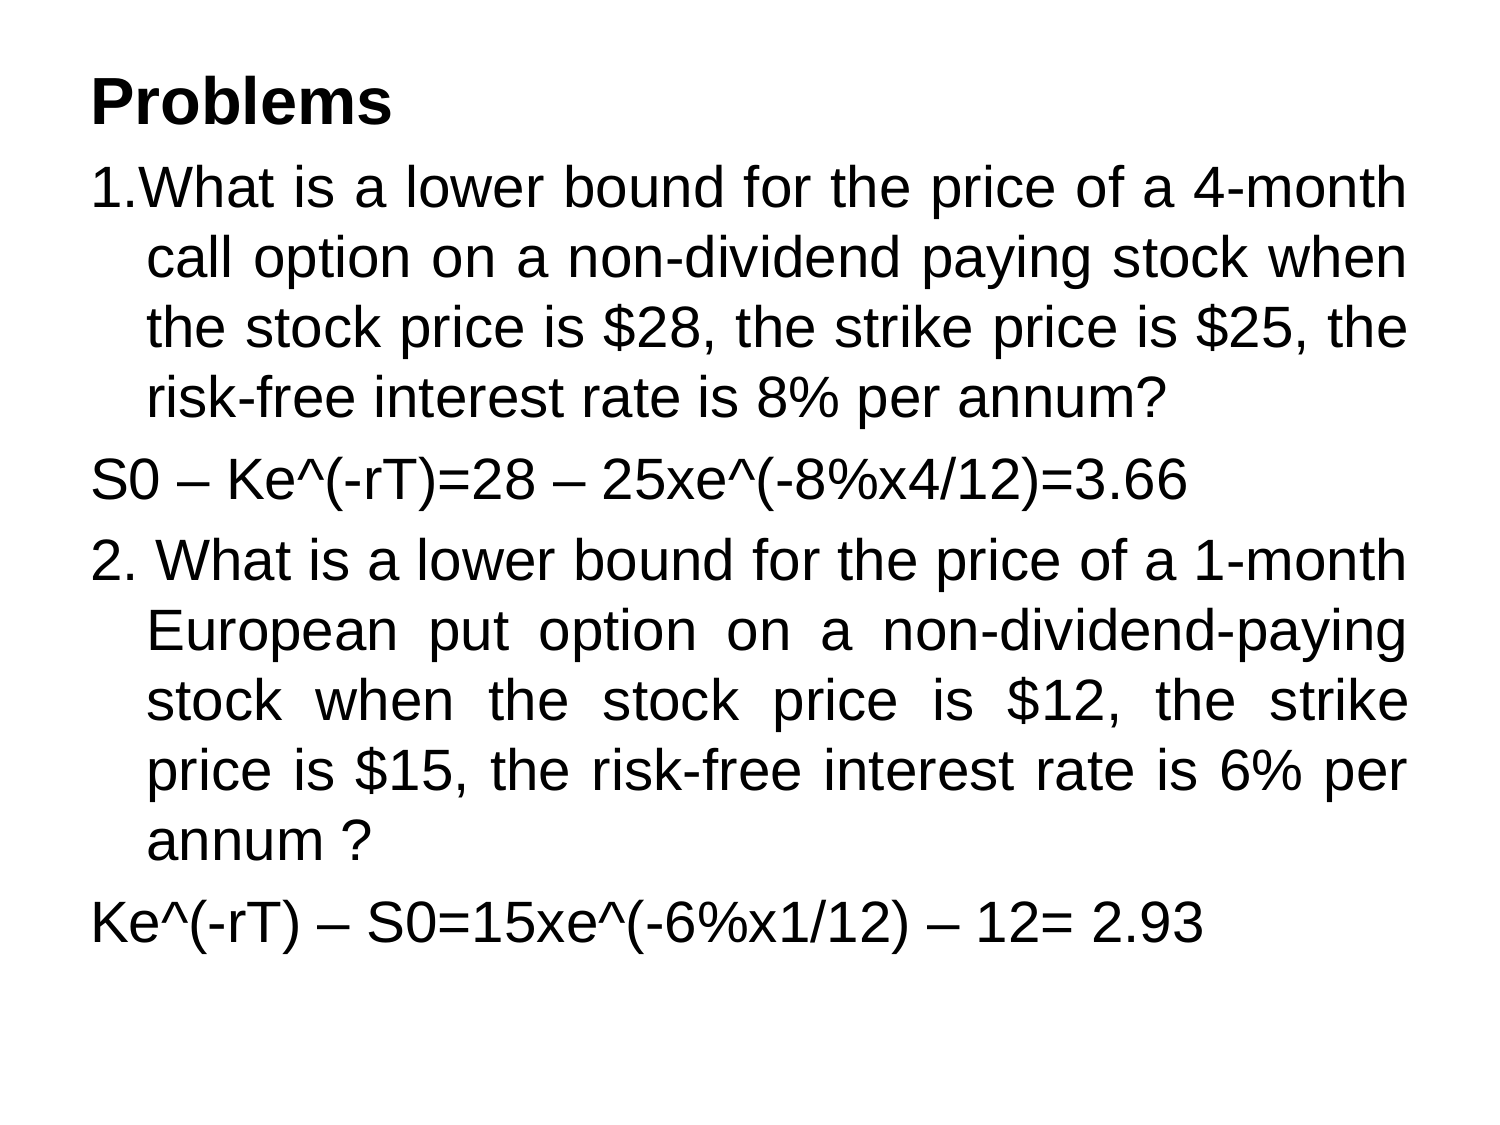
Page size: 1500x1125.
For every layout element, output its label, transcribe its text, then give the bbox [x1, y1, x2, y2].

list Problems 1.What is a lower bound for the price of a 4-month call option on a non-dividend paying stock when the stock price is $28, the strike price is $25, the risk-free interest rate is 8% per annum? S0 – Ke^(-rT)=28 – 25xe^(-8%x4/12)=3.66 2. What is a lower bound for the price of a 1-month European put option on a non-dividend-paying stock when the stock price is $12, the strike price is $15, the risk-free interest rate is 6% per annum ? Ke^(-rT) – S0=15xe^(-6%x1/12) – 12= 2.93 [74, 49, 1426, 1006]
